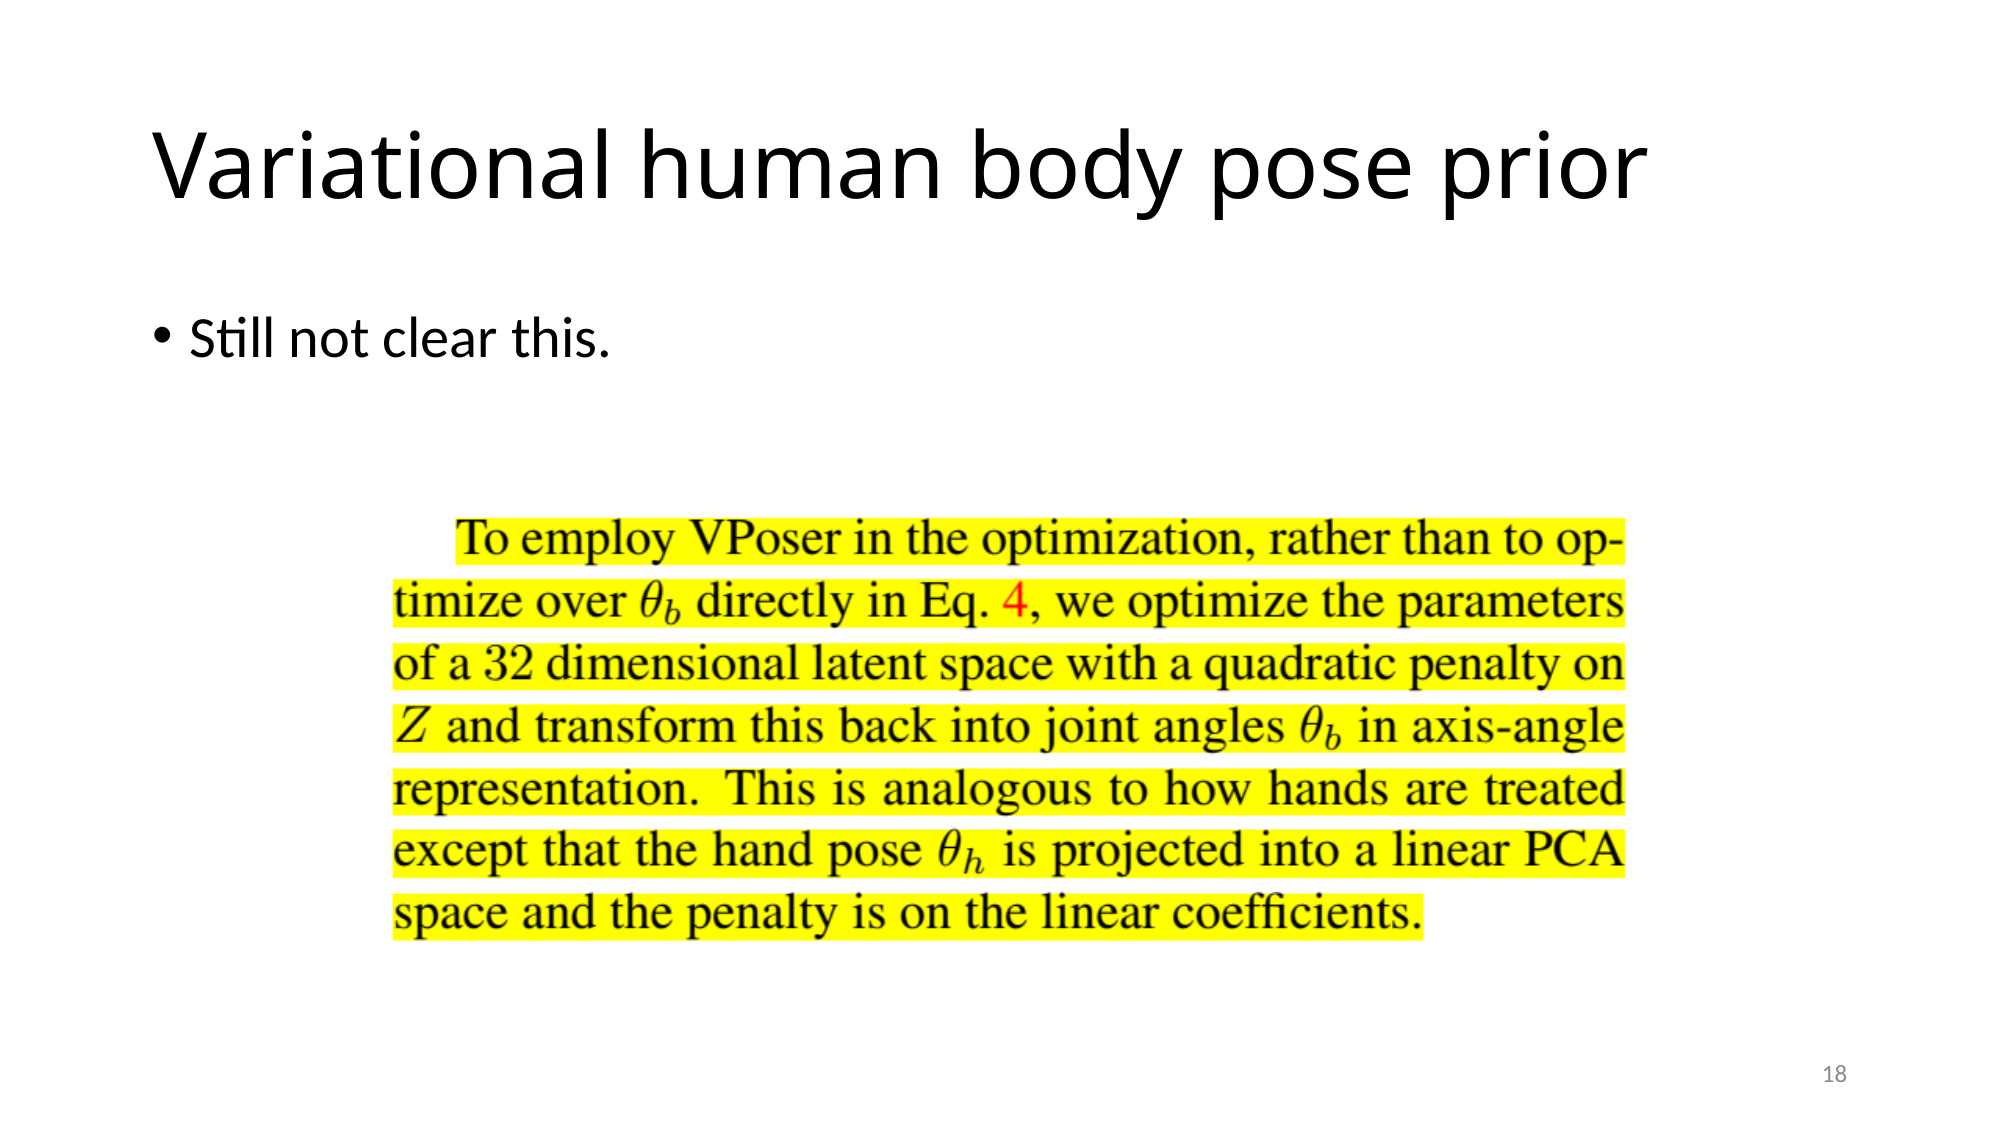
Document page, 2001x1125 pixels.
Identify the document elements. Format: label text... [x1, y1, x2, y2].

picture [379, 512, 1638, 955]
list Still not clear this. [137, 299, 1863, 1014]
title Variational human body pose prior [137, 59, 1863, 278]
slide_number 18 [1412, 1042, 1863, 1103]
